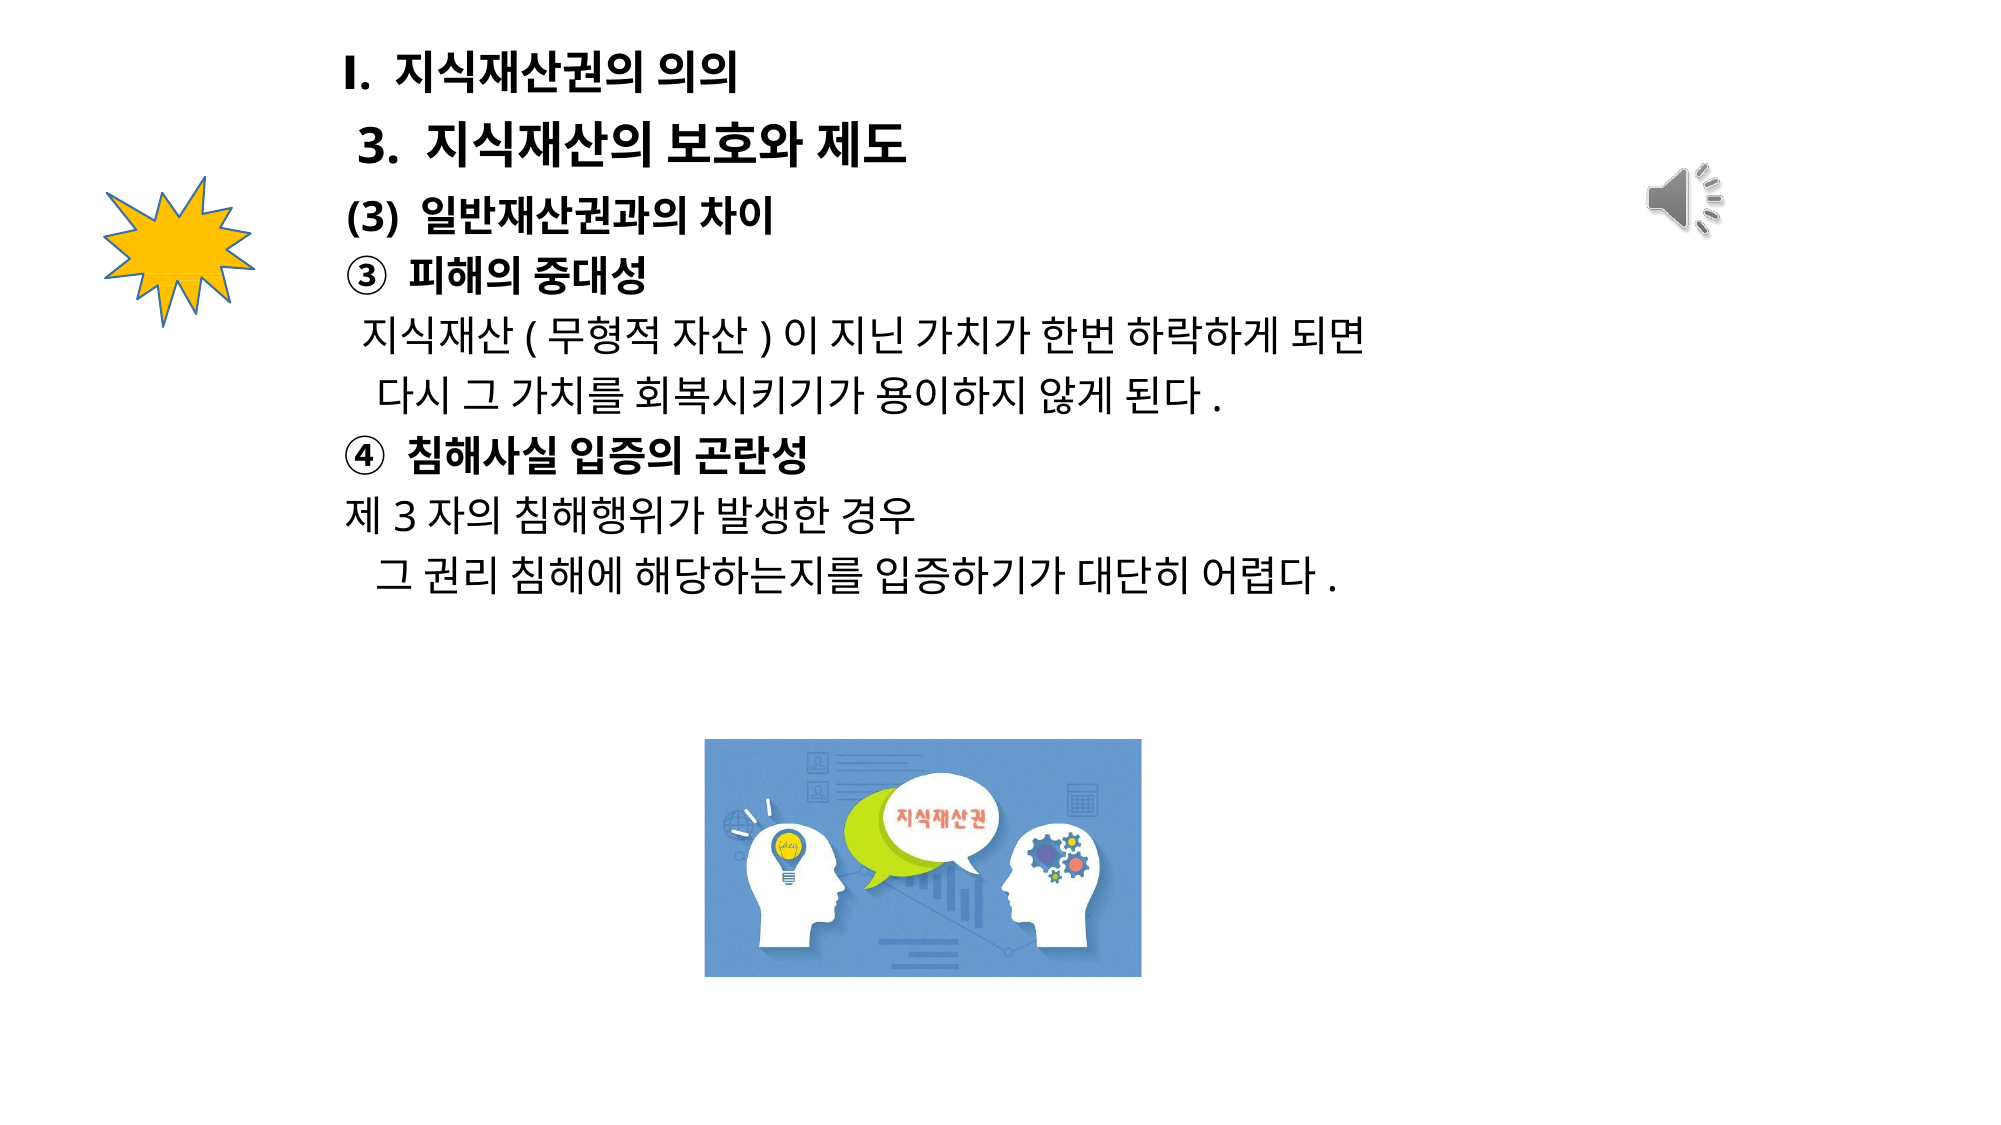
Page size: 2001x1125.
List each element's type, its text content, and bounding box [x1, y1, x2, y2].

text_box [704, 739, 1142, 977]
text_box [1646, 160, 1727, 241]
title Ⅰ. 지식재산권의 의의 [339, 41, 801, 232]
text_box [104, 176, 255, 327]
text_box 3. 지식재산의 보호와 제도 (3) 일반재산권과의 차이 ③ 피해의 중대성 지식재산(무형적 자산)이 지닌 가치가 한번 하락하게 되면 다시 그 가치를 회복시키기가 용이하지 않게 된다. ④ 침해사실 입증의 곤란성 제3자의 침해행위가 발생한 경우 그 권리 침해에 해당하는지를 입증하기가 대단히 어렵다. [344, 92, 1448, 600]
